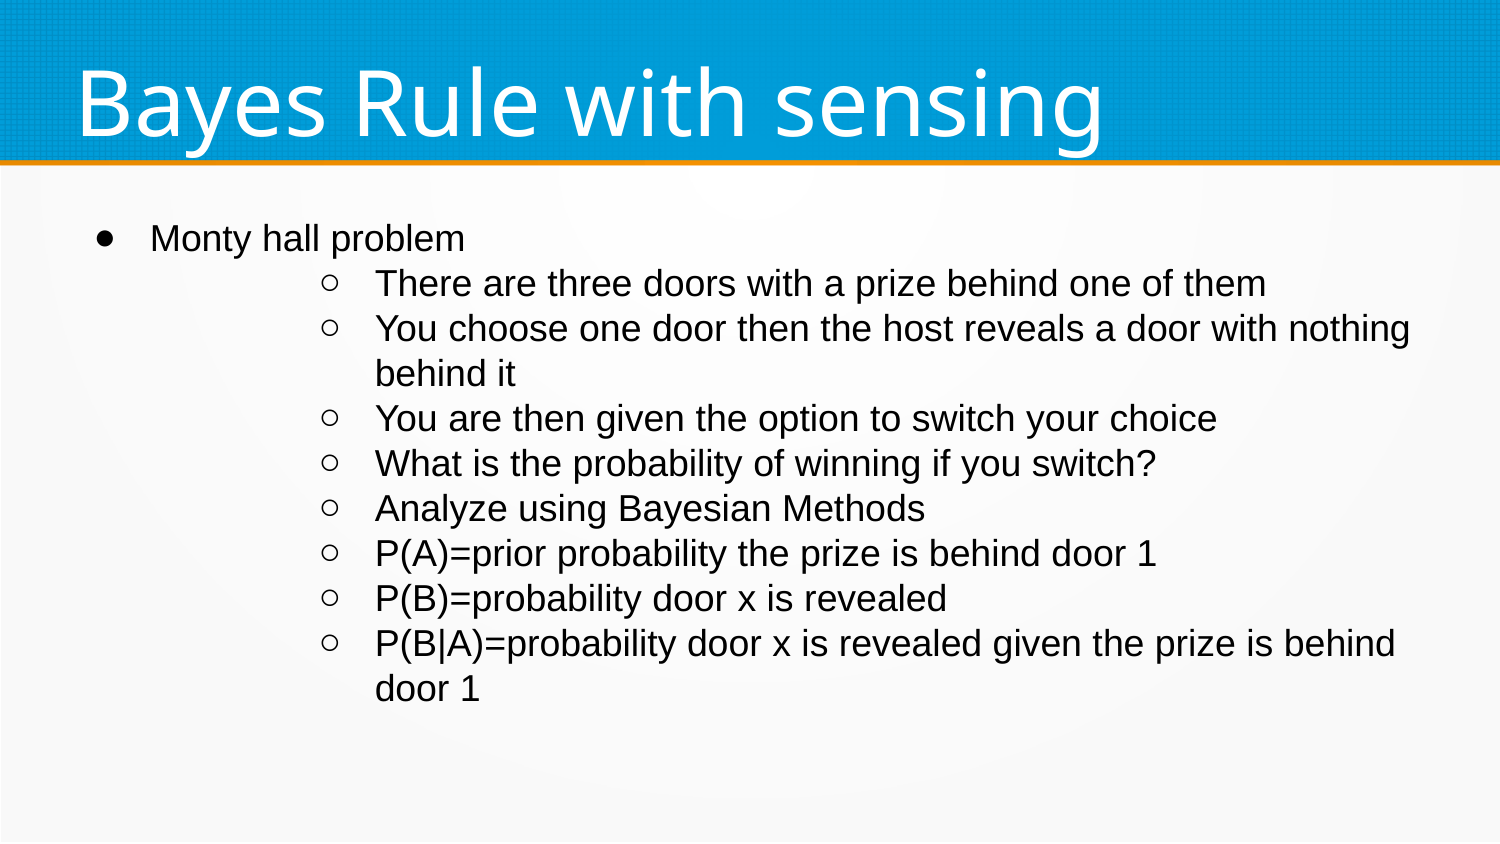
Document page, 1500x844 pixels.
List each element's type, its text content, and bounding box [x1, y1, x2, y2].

picture [0, 161, 1500, 844]
text_box Monty hall problem There are three doors with a prize behind one of them You choose one door then the host reveals a door with nothing behind it You are then given the option to switch your choice What is the probability of winning if you switch? Analyze using Bayesian Methods P(A)=prior probability the prize is behind door 1 P(B)=probability door x is revealed P(B|A)=probability door x is revealed given the prize is behind door 1 [74, 214, 1418, 735]
text_box Bayes Rule with sensing [74, 13, 1425, 155]
